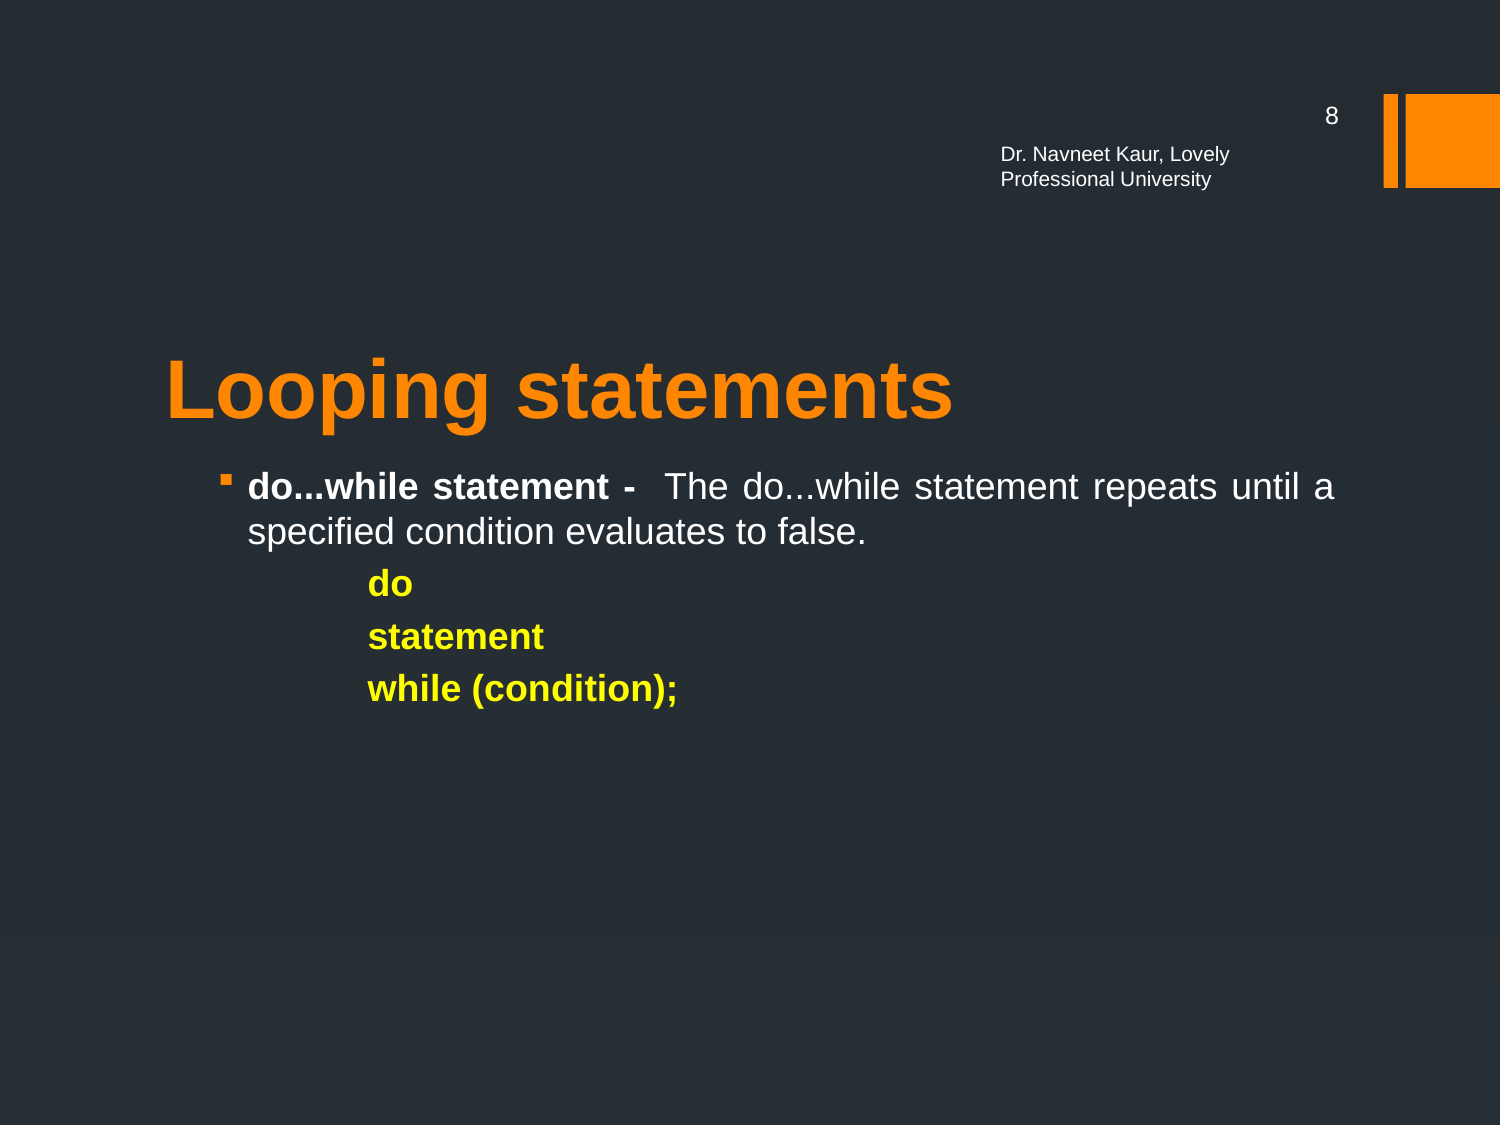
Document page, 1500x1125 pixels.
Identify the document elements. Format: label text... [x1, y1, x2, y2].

list do...while statement - The do...while statement repeats until a specified condition evaluates to false. do statement while (condition); [150, 454, 1350, 1035]
title Looping statements [150, 253, 1350, 443]
footer Dr. Navneet Kaur, Lovely Professional University [985, 140, 1355, 190]
slide_number 8 [1199, 90, 1355, 140]
